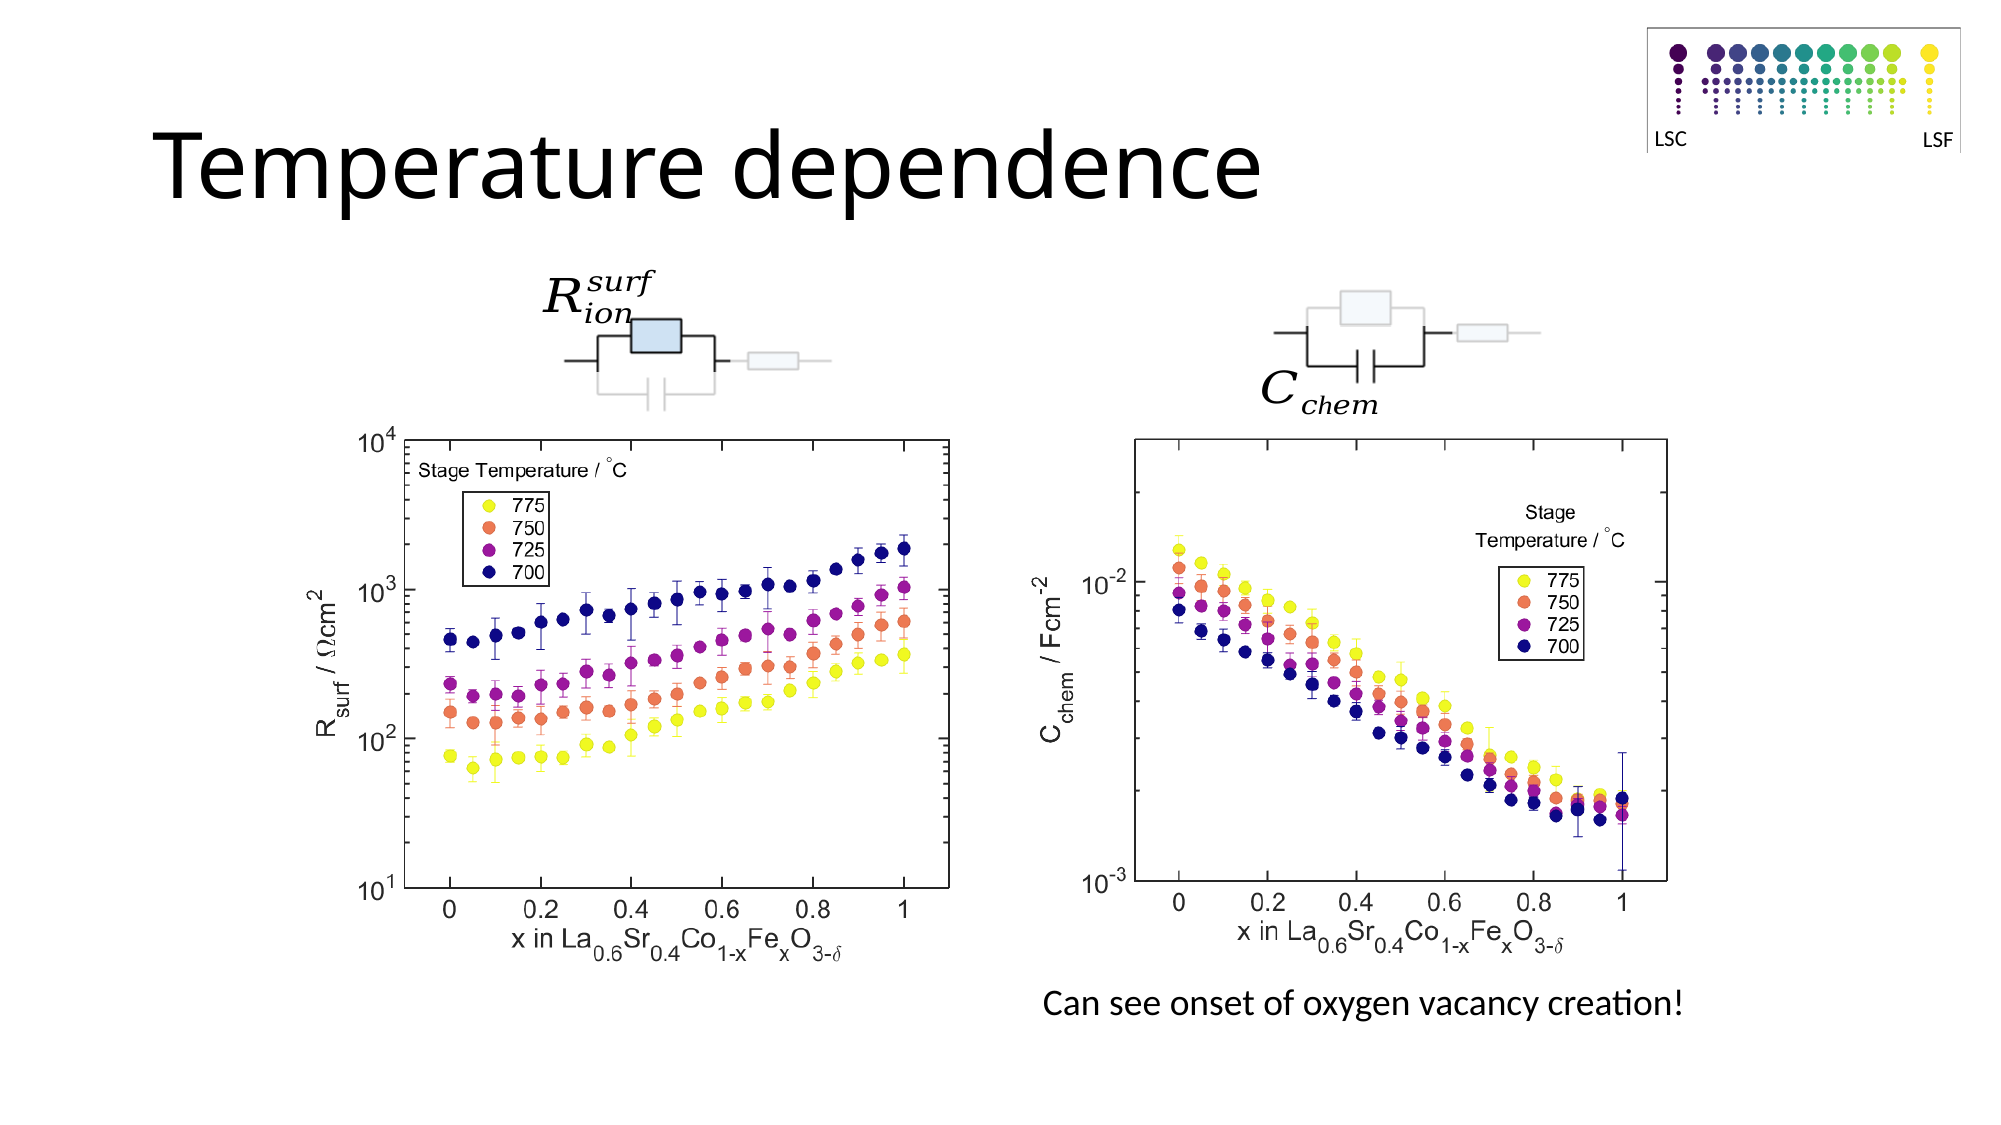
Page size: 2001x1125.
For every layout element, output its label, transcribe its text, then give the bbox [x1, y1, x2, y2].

picture [1024, 397, 1700, 957]
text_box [1238, 269, 1587, 421]
text_box LSF [1900, 117, 1976, 160]
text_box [528, 265, 877, 425]
text_box LSC [1633, 115, 1709, 158]
text_box Can see onset of oxygen vacancy creation! [989, 970, 1740, 1031]
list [1646, 27, 1961, 153]
picture [299, 397, 975, 965]
title Temperature dependence [137, 59, 1863, 278]
